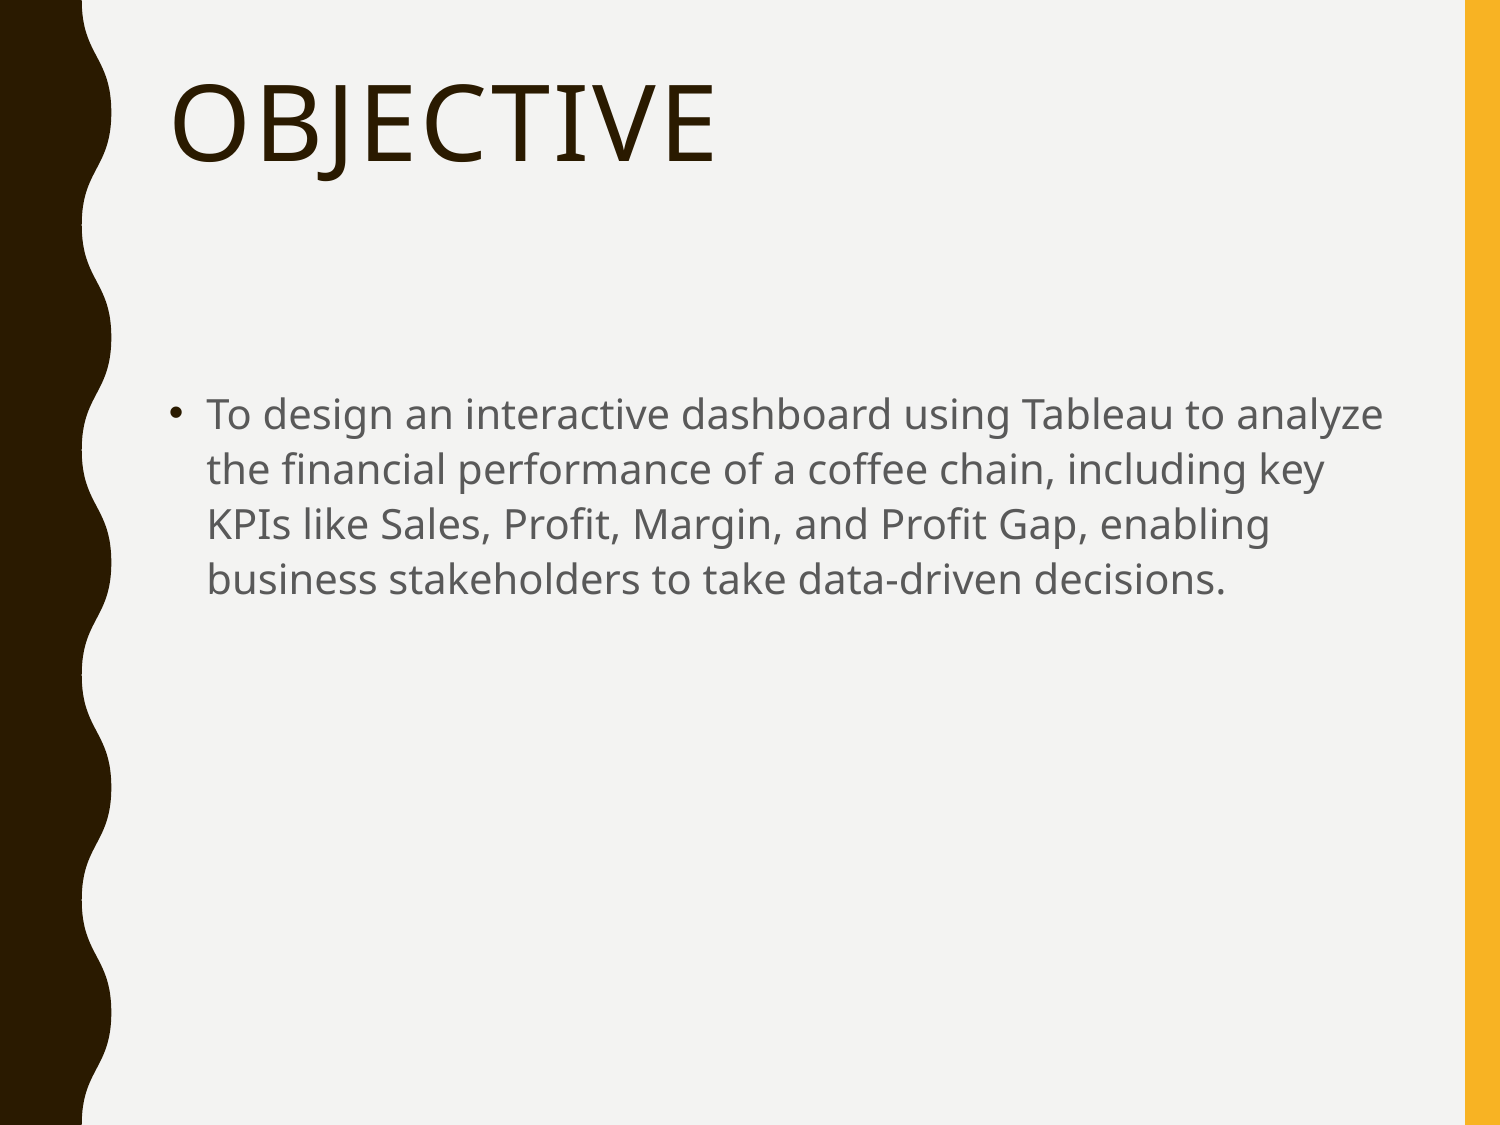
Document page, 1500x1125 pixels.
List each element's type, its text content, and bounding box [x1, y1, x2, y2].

title Objective [154, 62, 1407, 308]
list To design an interactive dashboard using Tableau to analyze the financial performance of a coffee chain, including key KPIs like Sales, Profit, Margin, and Profit Gap, enabling business stakeholders to take data-driven decisions. [154, 375, 1407, 965]
